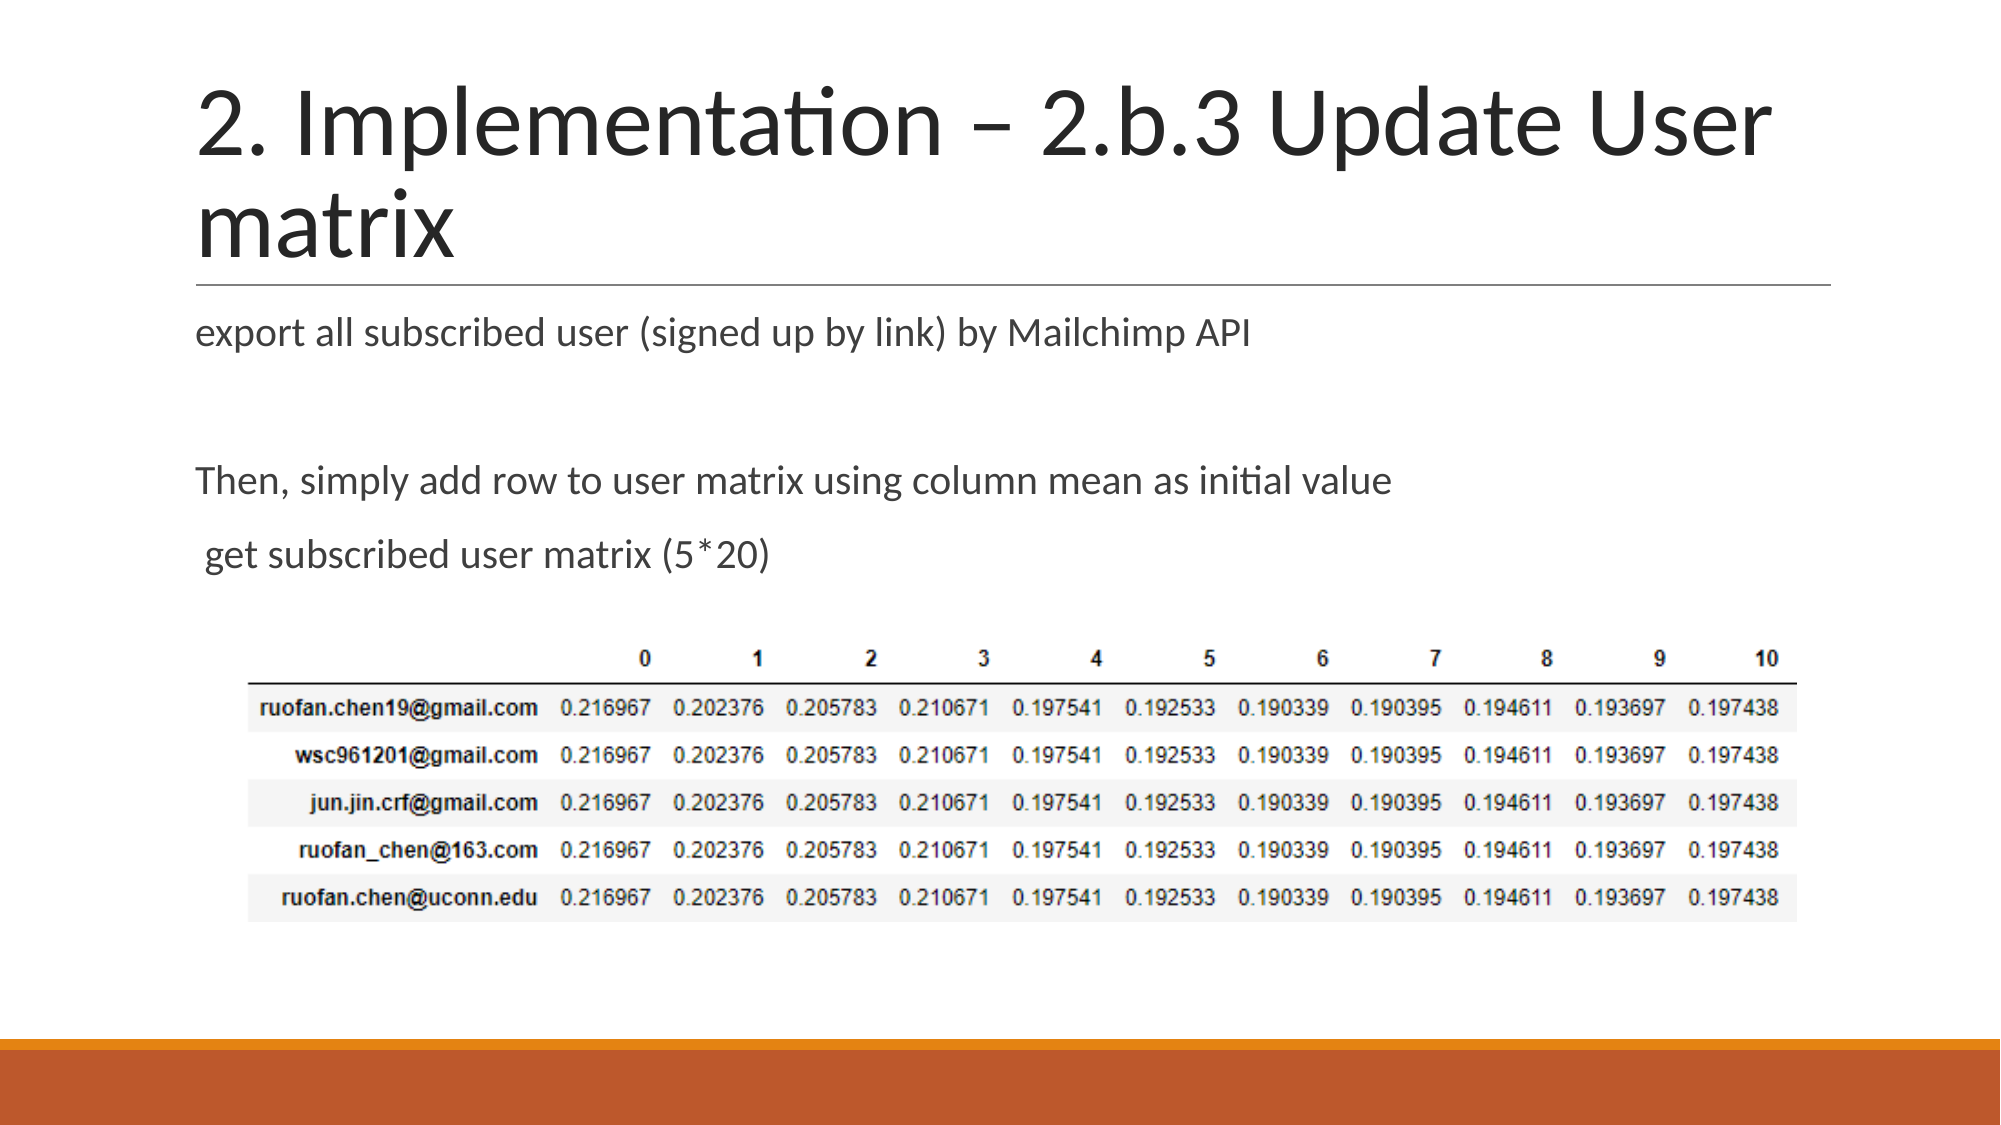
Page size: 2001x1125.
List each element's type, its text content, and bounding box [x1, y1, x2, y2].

list export all subscribed user (signed up by link) by Mailchimp API Then, simply add row to user matrix using column mean as initial value get subscribed user matrix (5*20) [180, 302, 1830, 963]
title 2. Implementation – 2.b.3 Update User matrix [180, 47, 1830, 285]
picture [243, 632, 1797, 923]
